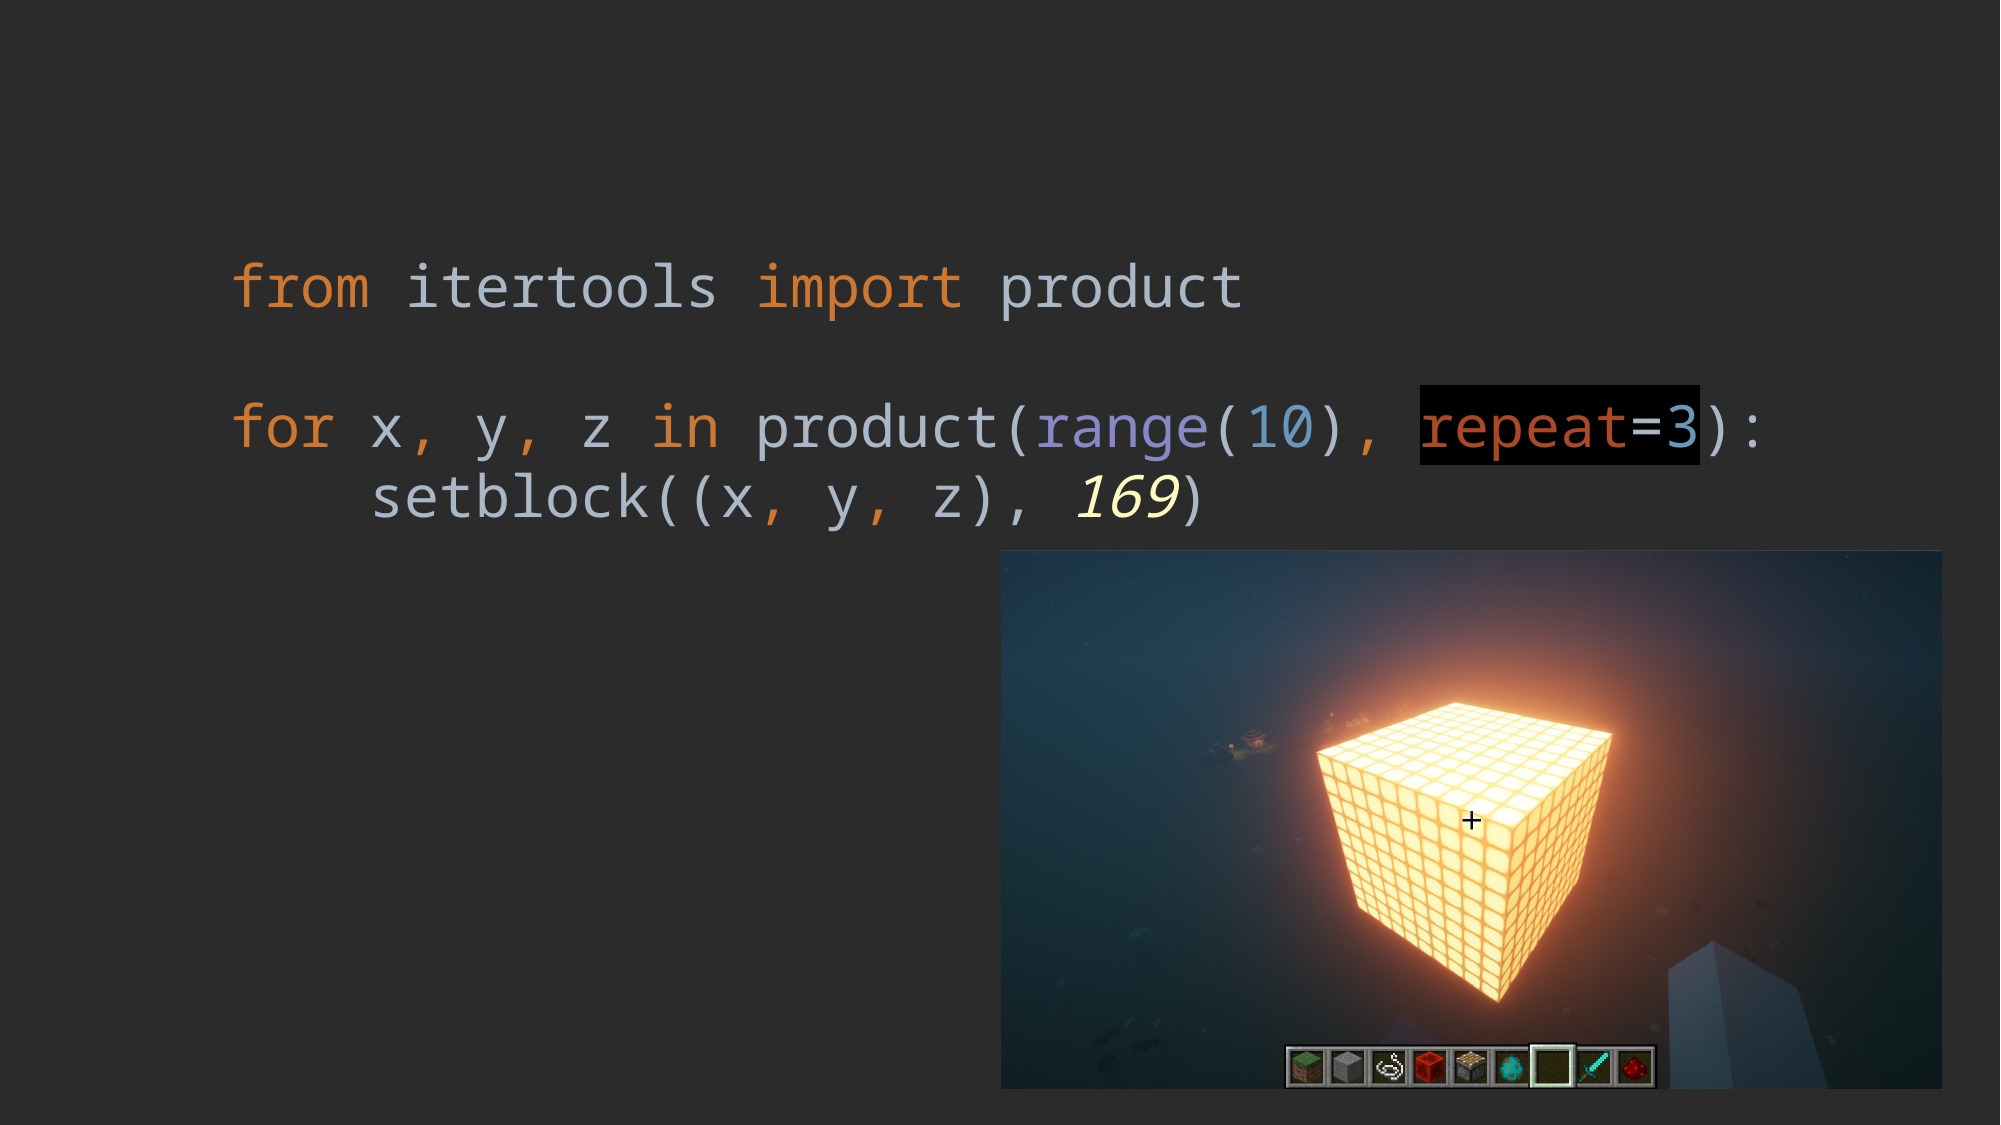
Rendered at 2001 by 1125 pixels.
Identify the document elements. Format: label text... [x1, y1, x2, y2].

picture [1001, 550, 1942, 1089]
text_box from itertools import product for x, y, z in product(range(10), repeat=3): setblock((x, y, z), 169) [215, 241, 1785, 537]
